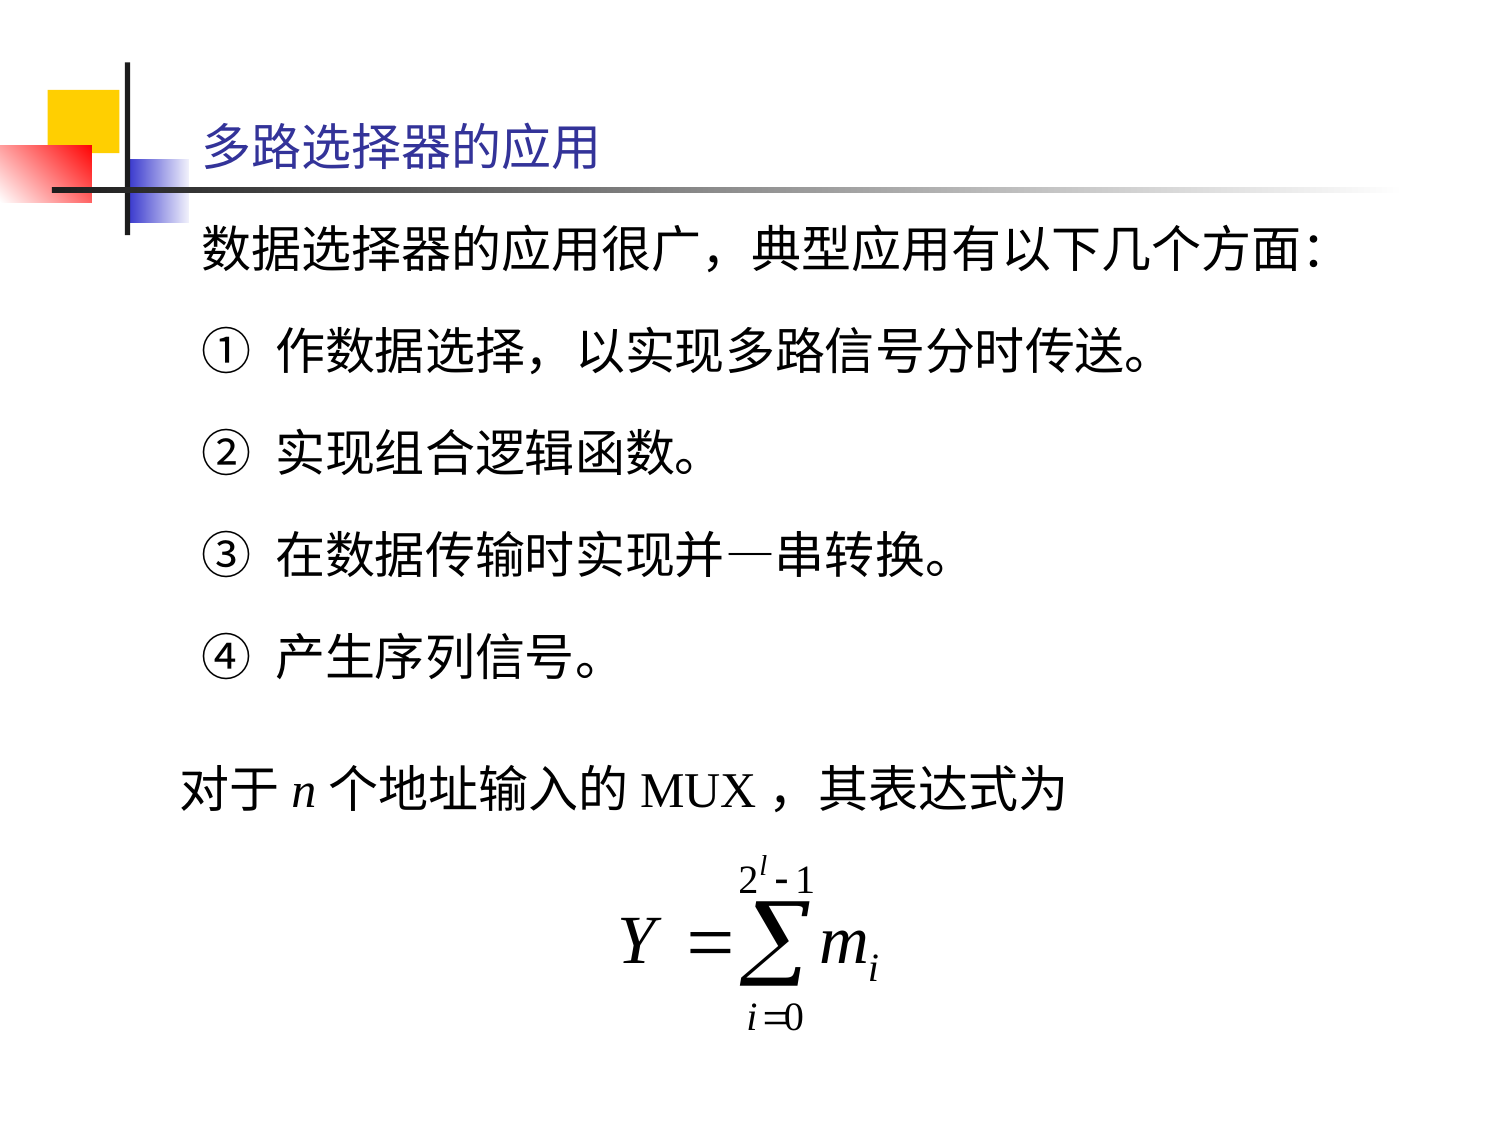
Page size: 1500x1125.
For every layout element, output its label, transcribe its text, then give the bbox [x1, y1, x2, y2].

text_box 多路选择器的应用 数据选择器的应用很广，典型应用有以下几个方面： ① 作数据选择，以实现多路信号分时传送。 ② 实现组合逻辑函数。 ③ 在数据传输时实现并—串转换。 ④ 产生序列信号。 [186, 66, 1378, 693]
text_box 对于n个地址输入的MUX，其表达式为 [164, 749, 1095, 825]
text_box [612, 837, 901, 1045]
